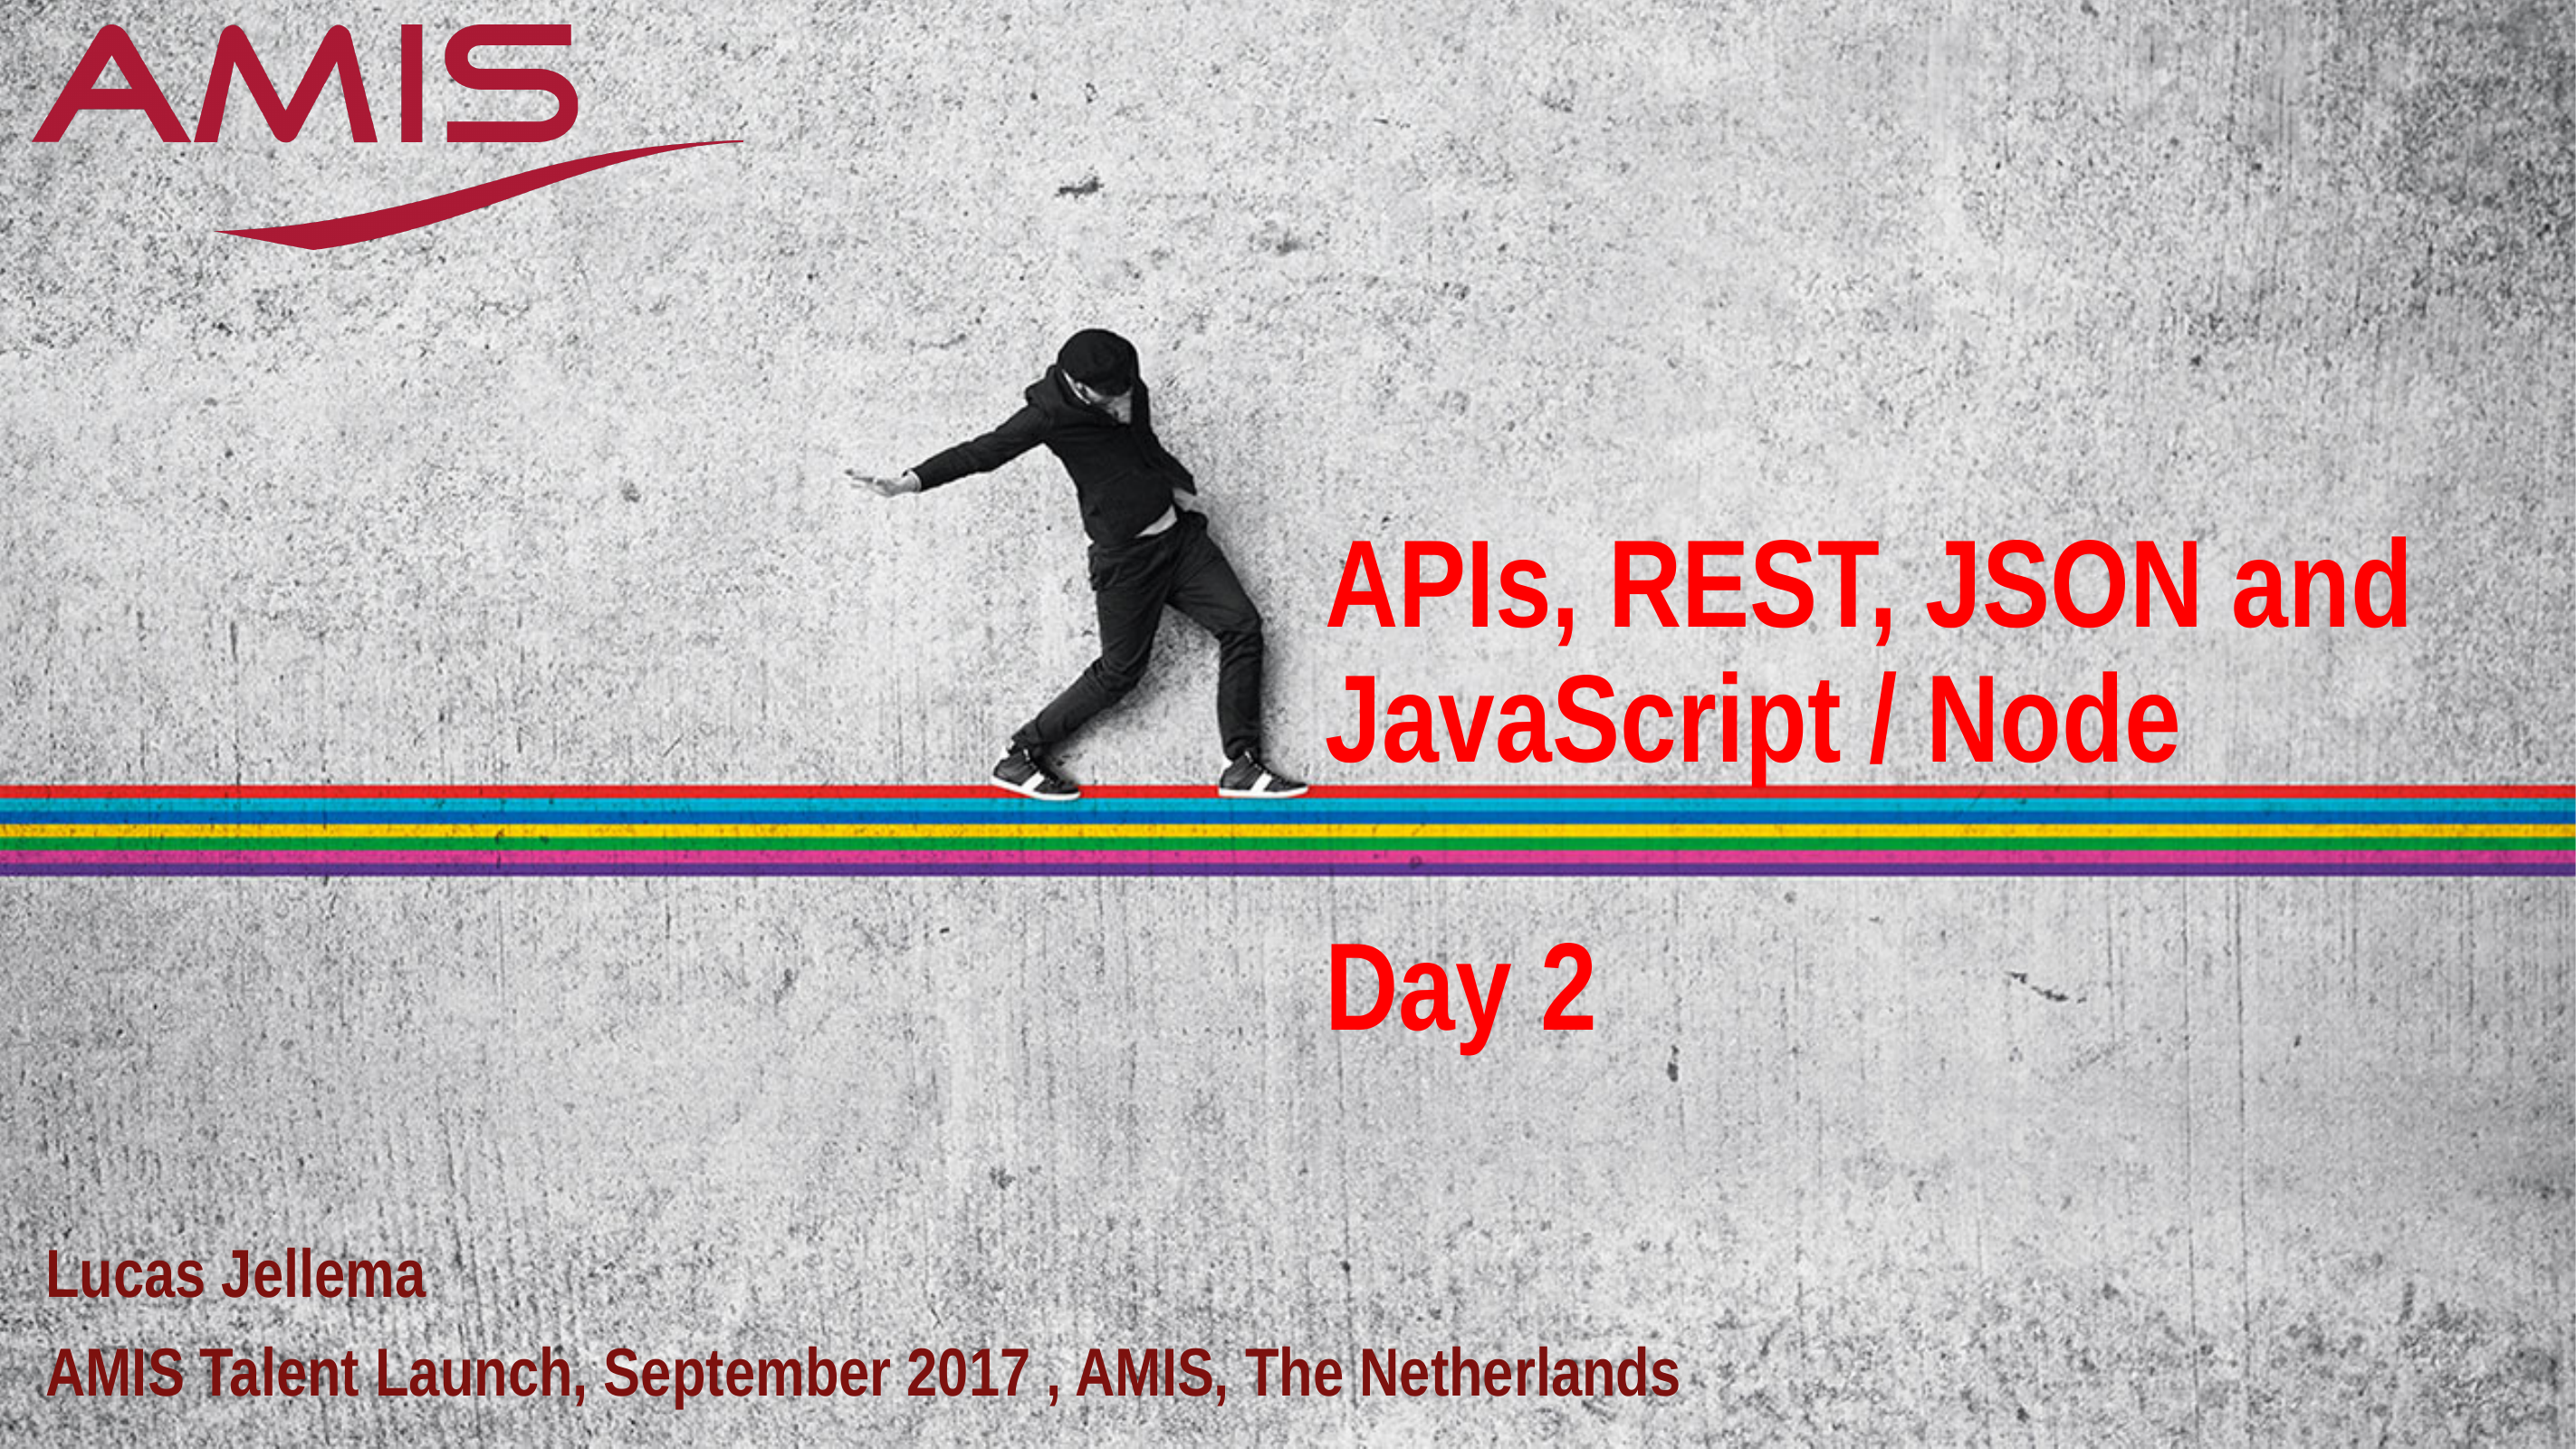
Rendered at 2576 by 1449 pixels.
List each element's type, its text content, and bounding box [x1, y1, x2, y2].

picture [0, 0, 2576, 810]
text_box Lucas Jellema AMIS Talent Launch, September 2017 , AMIS, The Netherlands [32, 1232, 2254, 1449]
text_box APIs, REST, JSON and JavaScript / Node Day 2 [1311, 513, 2576, 1034]
picture [0, 812, 2576, 1449]
